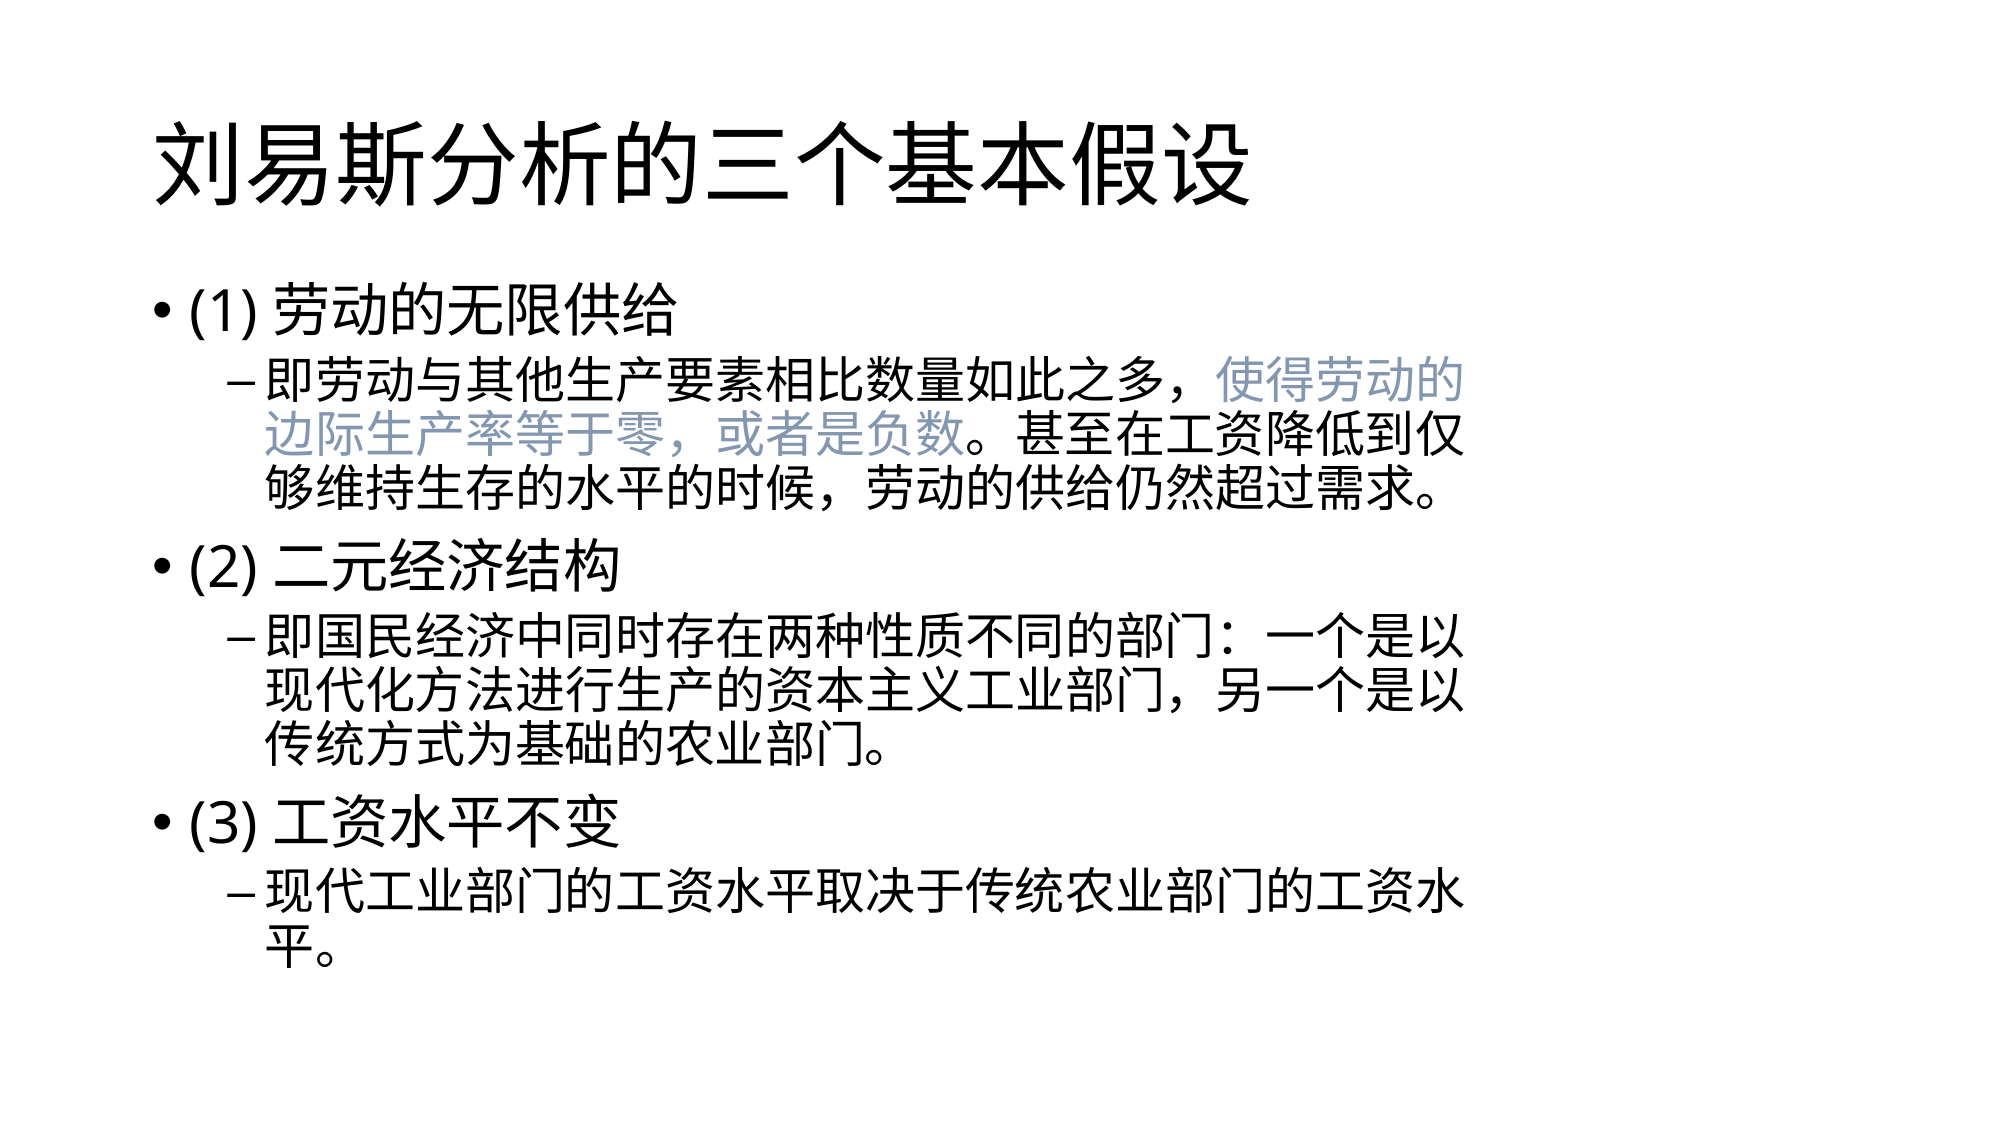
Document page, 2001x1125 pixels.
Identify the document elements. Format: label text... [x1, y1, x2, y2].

title 刘易斯分析的三个基本假设 [137, 59, 1863, 278]
list (1)劳动的无限供给 即劳动与其他生产要素相比数量如此之多，使得劳动的边际生产率等于零，或者是负数。甚至在工资降低到仅够维持生存的水平的时候，劳动的供给仍然超过需求。 (2)二元经济结构 即国民经济中同时存在两种性质不同的部门：一个是以现代化方法进行生产的资本主义工业部门，另一个是以传统方式为基础的农业部门。 (3)工资水平不变 现代工业部门的工资水平取决于传统农业部门的工资水平。 [137, 274, 1488, 1125]
